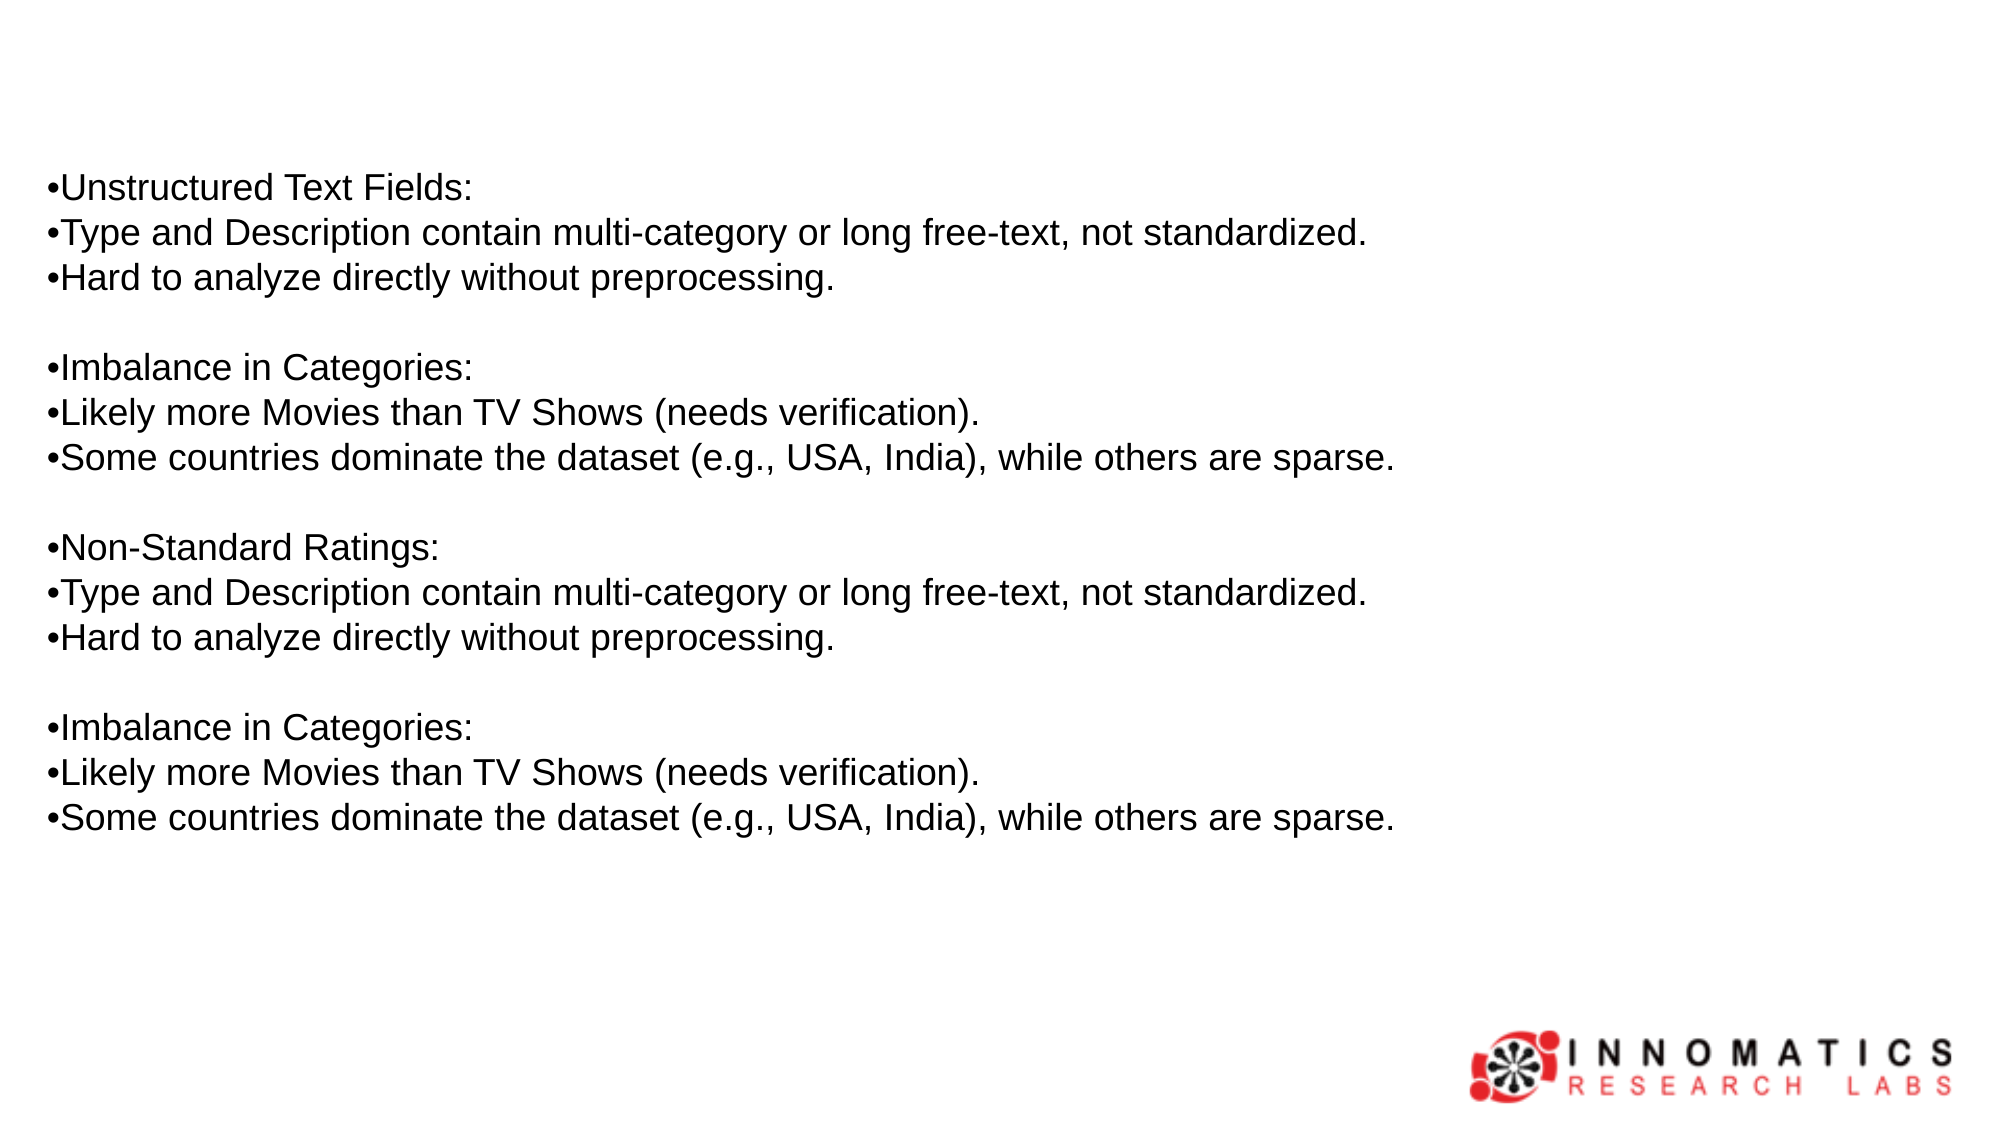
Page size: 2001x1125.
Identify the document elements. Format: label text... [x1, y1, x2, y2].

text_box •Unstructured Text Fields: •Type and Description contain multi-category or long free-text, not standardized. •Hard to analyze directly without preprocessing. •Imbalance in Categories: •Likely more Movies than TV Shows (needs verification). •Some countries dominate the dataset (e.g., USA, India), while others are sparse. •Non-Standard Ratings: •Type and Description contain multi-category or long free-text, not standardized. •Hard to analyze directly without preprocessing. •Imbalance in Categories: •Likely more Movies than TV Shows (needs verification). •Some countries dominate the dataset (e.g., USA, India), while others are sparse. [13, 155, 1513, 846]
picture [1445, 1014, 1975, 1125]
